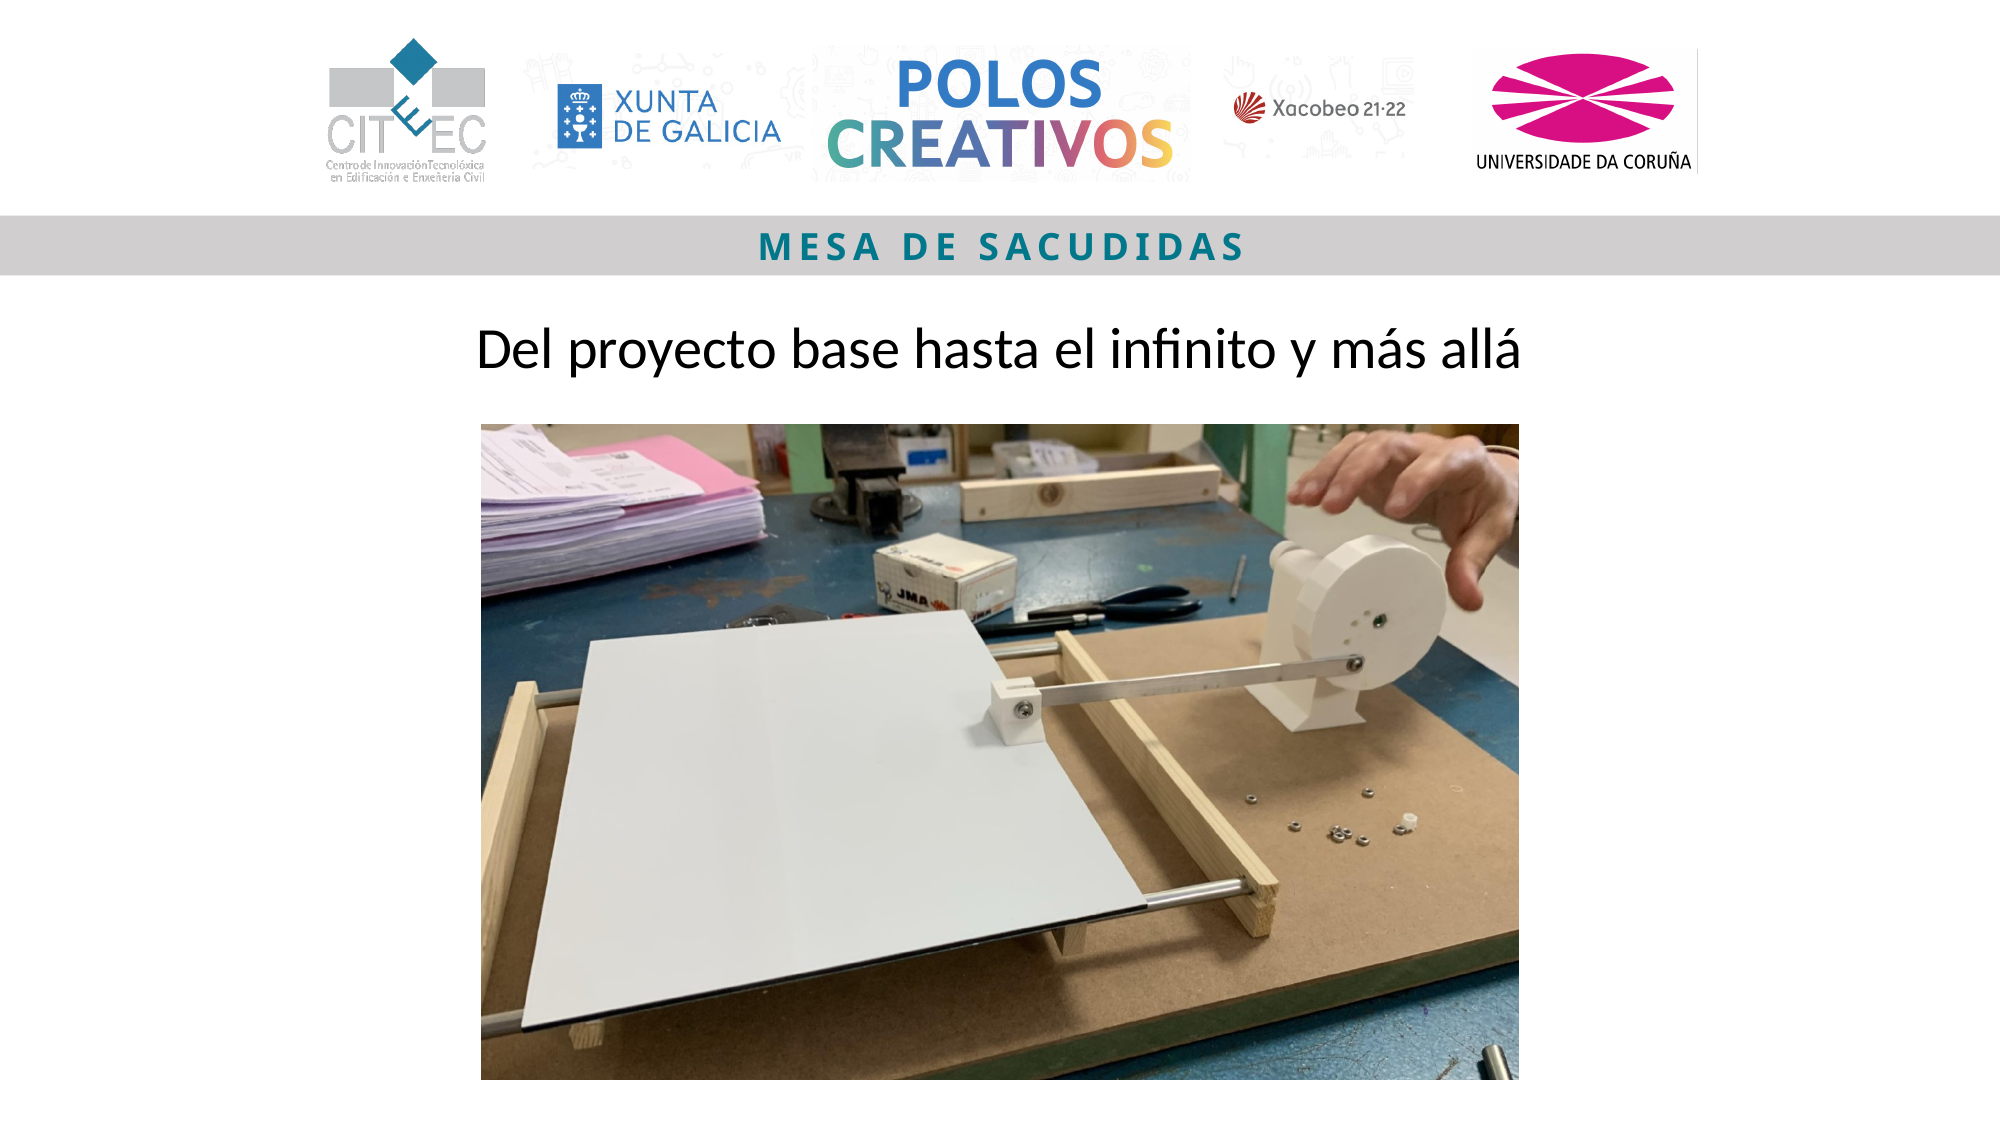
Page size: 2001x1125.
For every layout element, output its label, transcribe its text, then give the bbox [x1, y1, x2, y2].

picture [1471, 49, 1698, 174]
subtitle Del proyecto base hasta el infinito y más allá [437, 310, 1563, 380]
picture [520, 53, 805, 169]
picture [1223, 56, 1414, 158]
text_box MESA DE SACUDIDAS [0, 215, 2000, 276]
picture [812, 45, 1191, 182]
picture [326, 37, 488, 187]
picture [480, 424, 1519, 1080]
